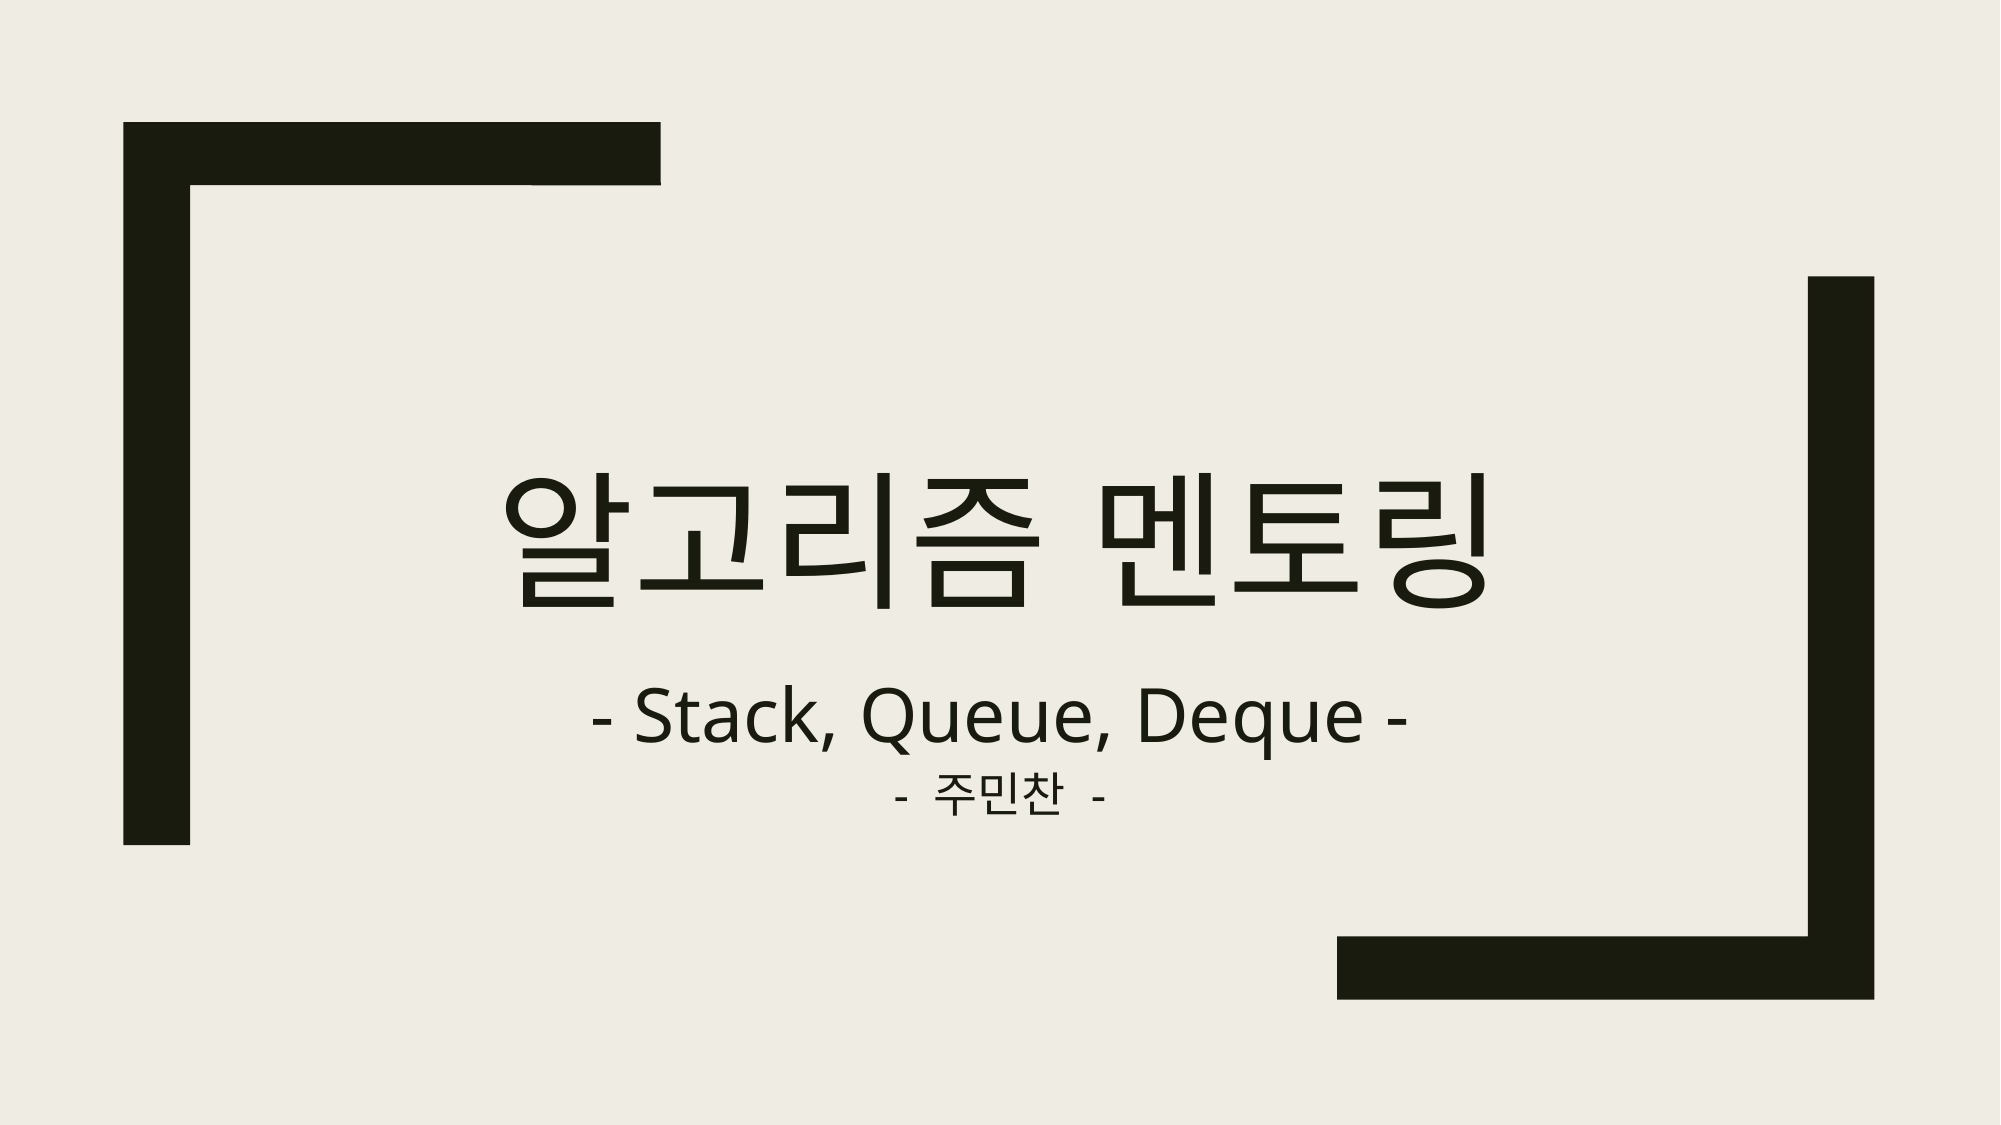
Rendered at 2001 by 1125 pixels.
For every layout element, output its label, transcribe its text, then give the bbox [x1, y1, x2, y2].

subtitle - Stack, Queue, Deque - - 주민찬 - [439, 649, 1561, 828]
title 알고리즘 멘토링 [314, 293, 1686, 638]
